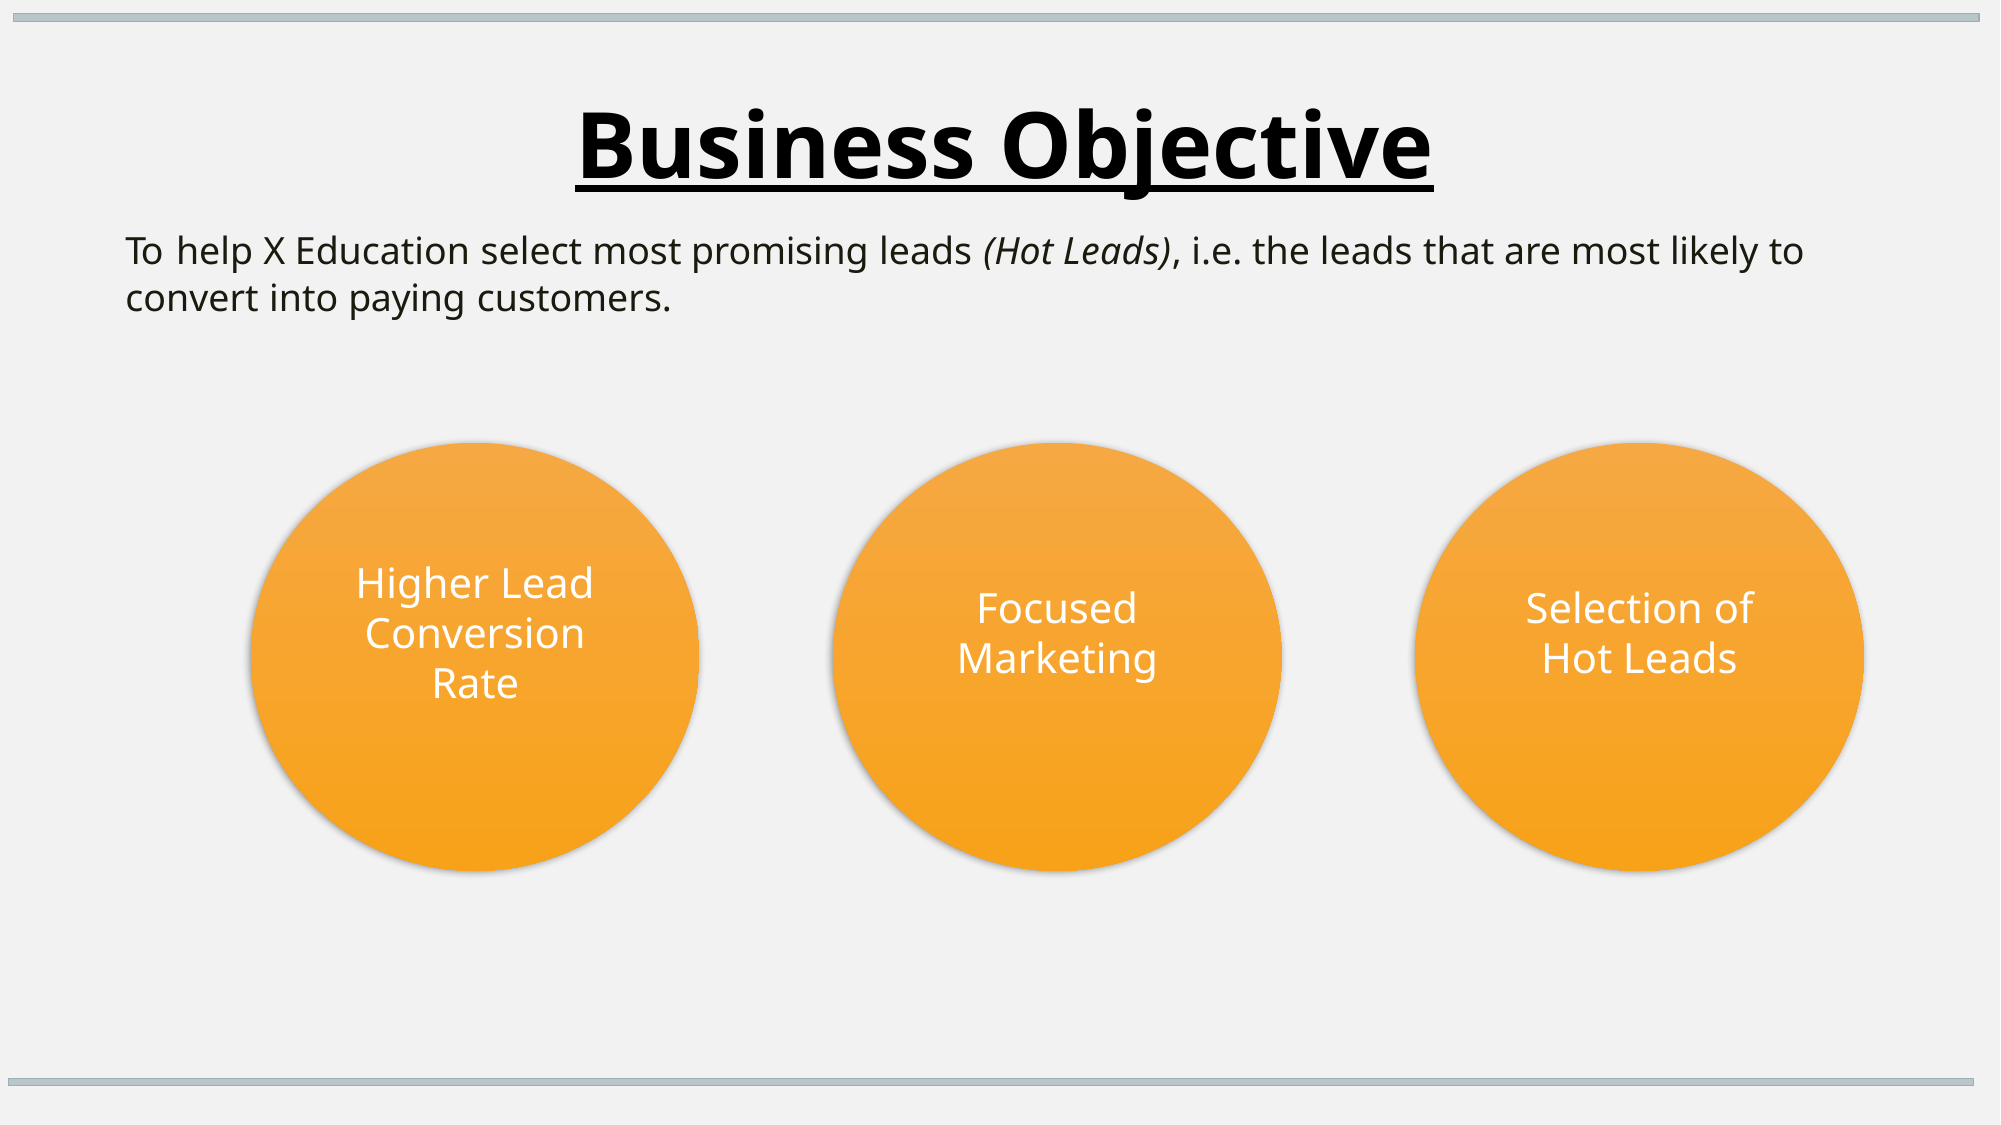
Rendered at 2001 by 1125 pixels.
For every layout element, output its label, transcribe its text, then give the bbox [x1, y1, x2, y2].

text_box Higher Lead Conversion Rate [250, 442, 700, 871]
text_box Focused Marketing [833, 442, 1282, 871]
text_box To help X Education select most promising leads (Hot Leads), i.e. the leads that are most likely to convert into paying customers. [110, 217, 1942, 327]
text_box Selection of Hot Leads [1415, 442, 1864, 871]
text_box Business Objective [87, 79, 1923, 205]
text_box [8, 1078, 1974, 1086]
text_box [13, 13, 1980, 22]
